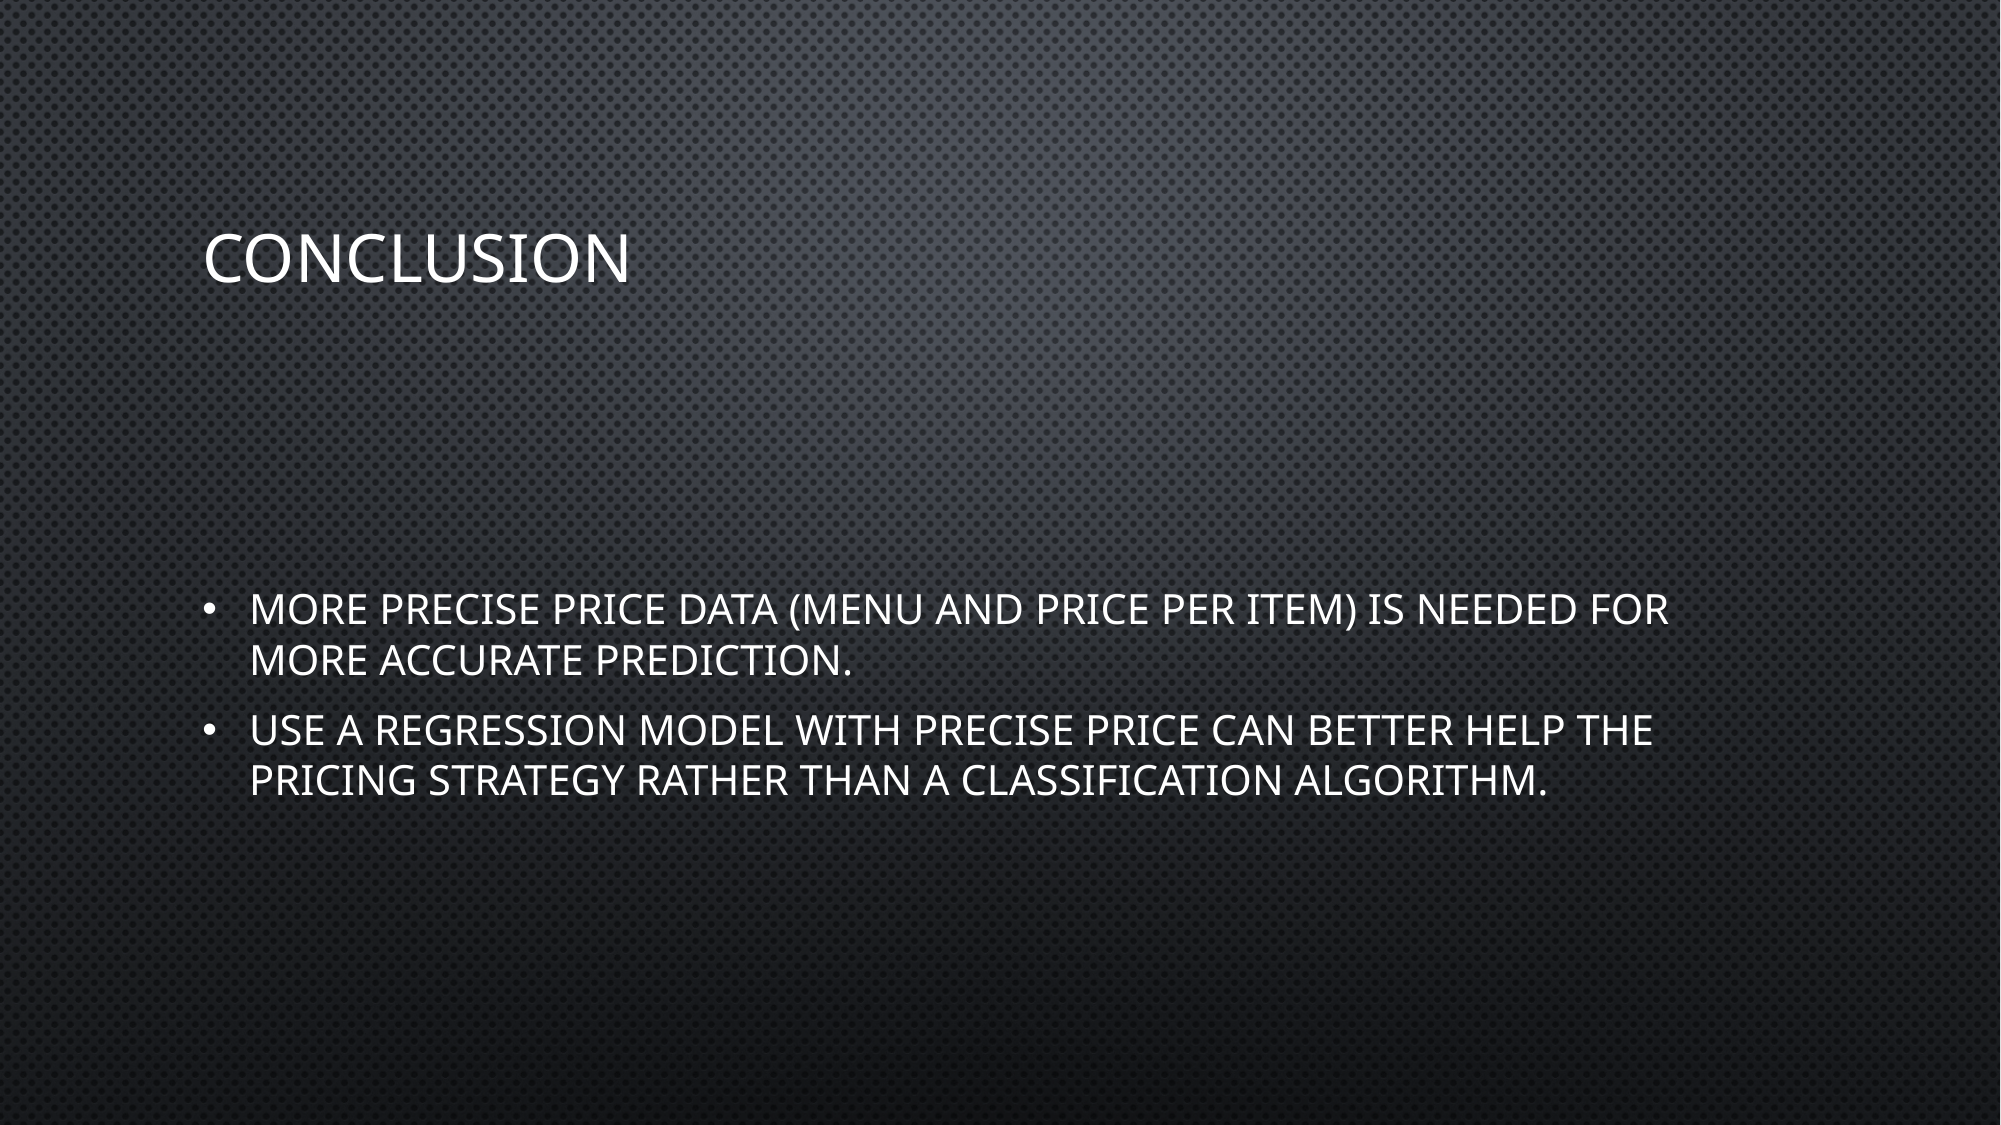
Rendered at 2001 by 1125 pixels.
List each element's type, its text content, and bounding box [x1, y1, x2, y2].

title Conclusion [187, 99, 1813, 413]
list More precise price data (menu and price per item) is needed for more accurate prediction. Use a regression model with precise price can better help the pricing strategy rather than a classification algorithm. [187, 437, 1813, 950]
